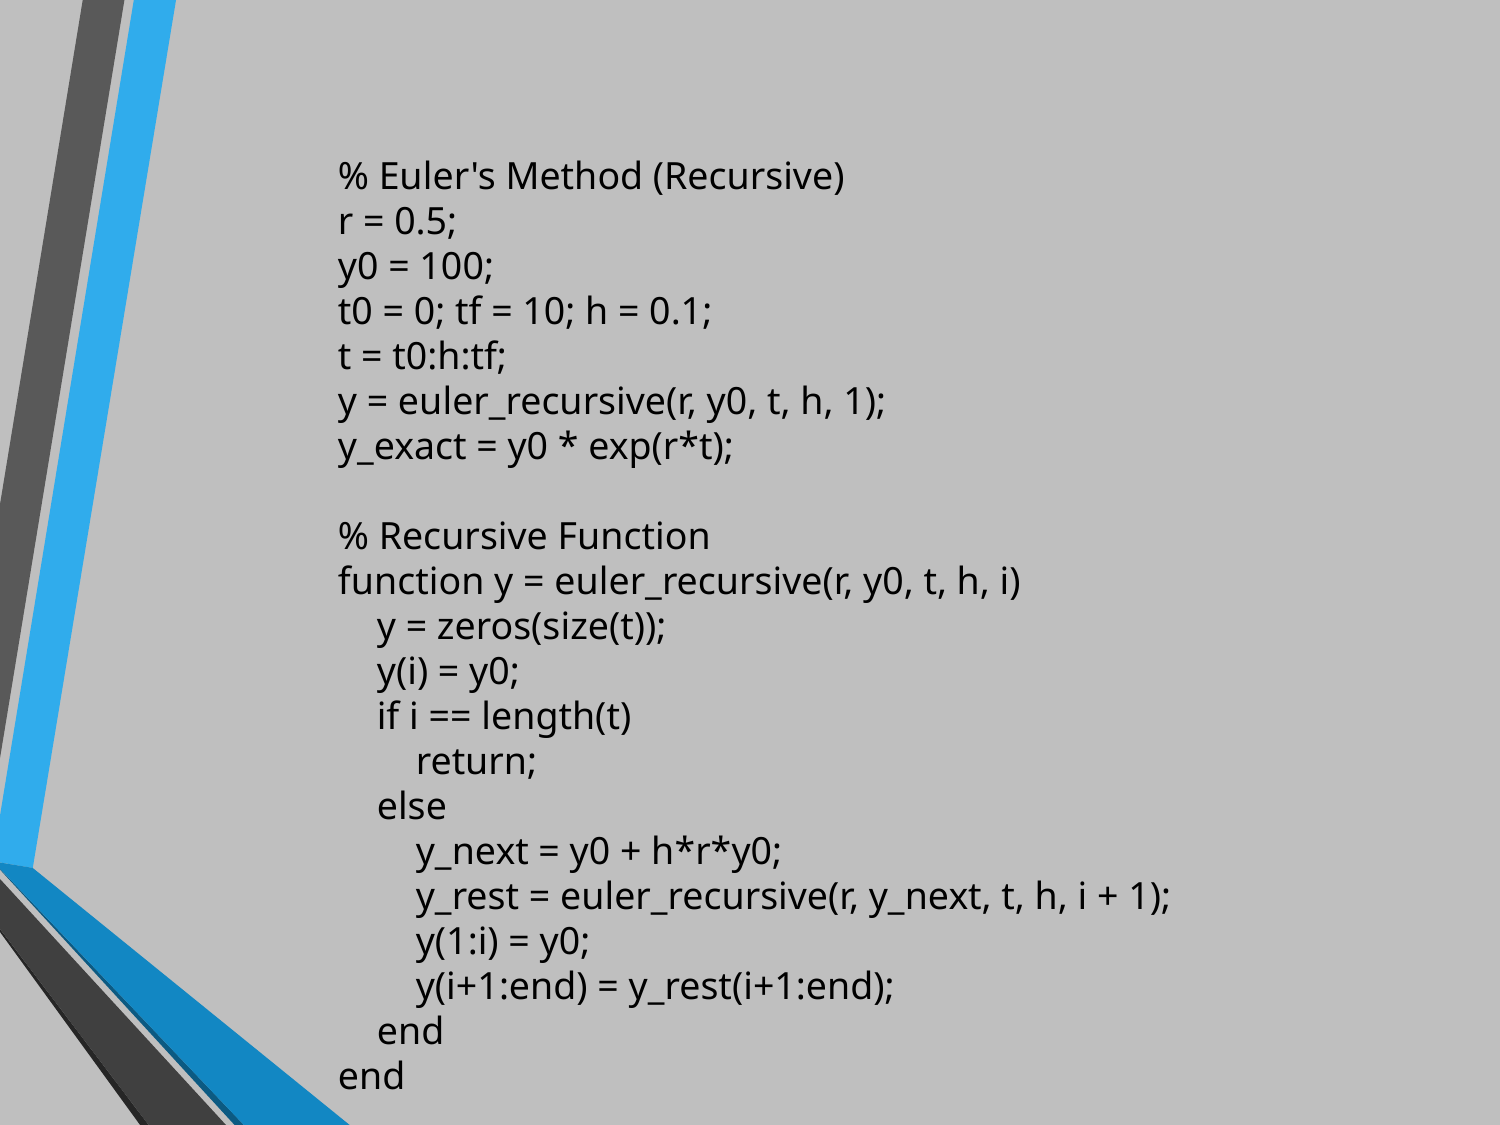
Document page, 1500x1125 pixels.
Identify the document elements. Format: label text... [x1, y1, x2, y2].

text_box % Euler's Method (Recursive) r = 0.5; y0 = 100; t0 = 0; tf = 10; h = 0.1; t = t0:h:tf; y = euler_recursive(r, y0, t, h, 1); y_exact = y0 * exp(r*t); % Recursive Function function y = euler_recursive(r, y0, t, h, i) y = zeros(size(t)); y(i) = y0; if i == length(t) return; else y_next = y0 + h*r*y0; y_rest = euler_recursive(r, y_next, t, h, i + 1); y(1:i) = y0; y(i+1:end) = y_rest(i+1:end); end end [323, 144, 1500, 1105]
